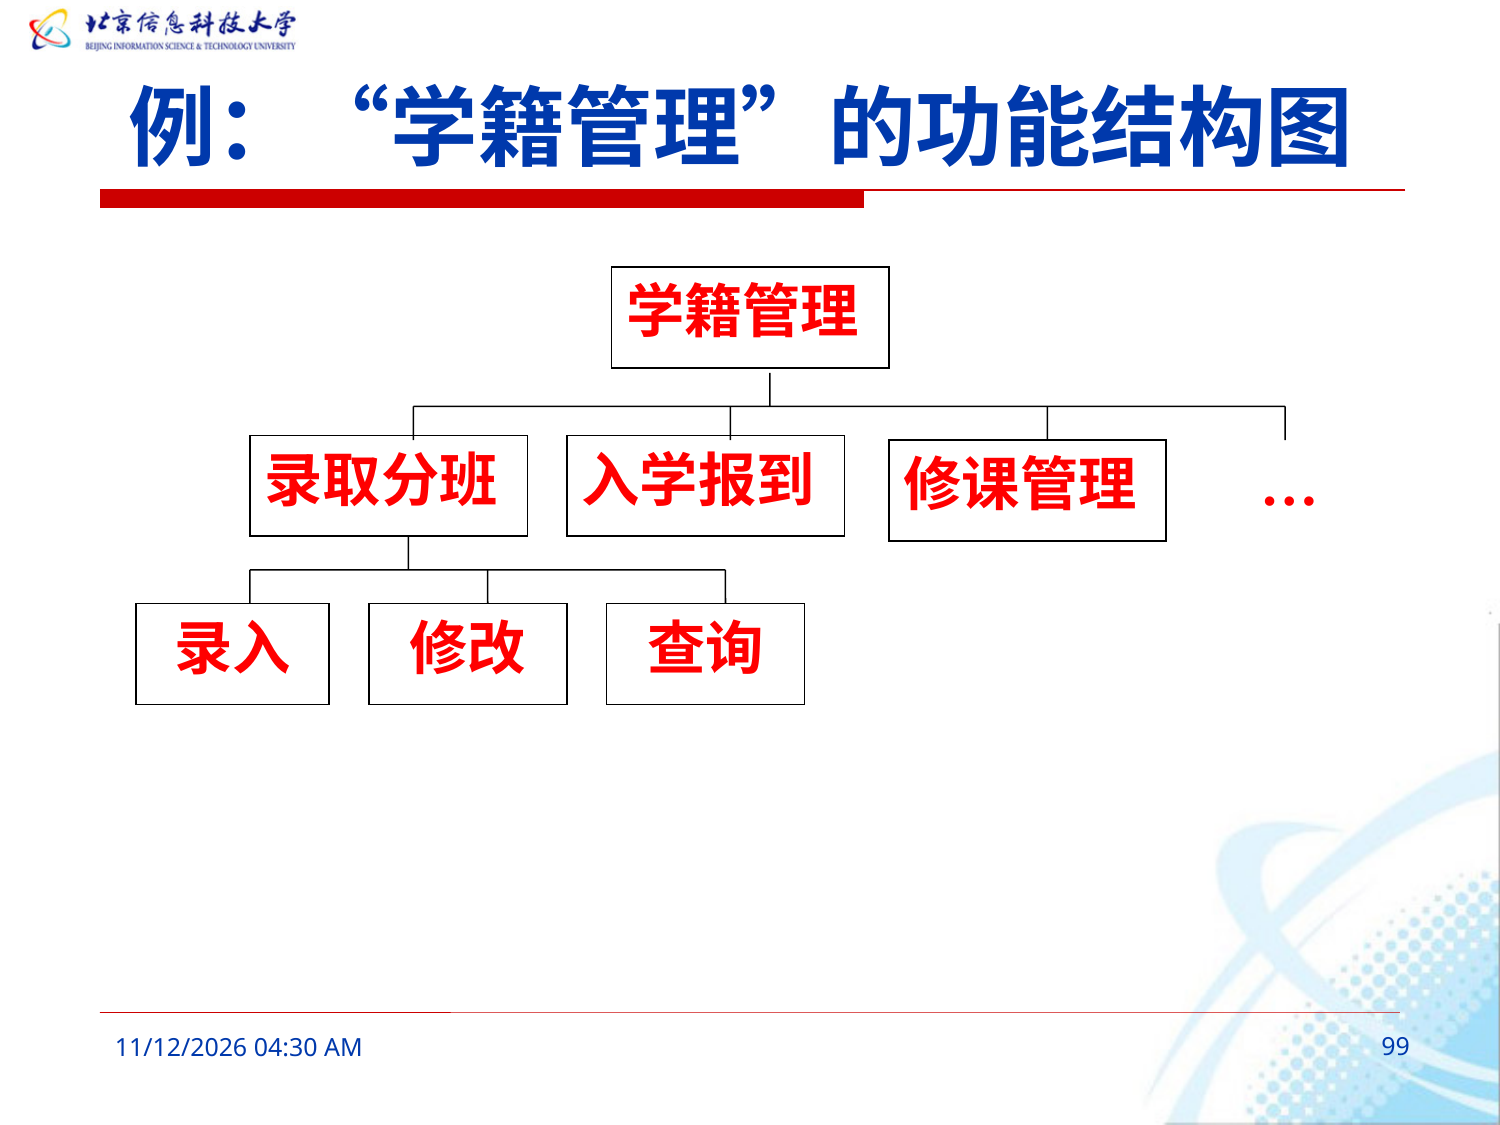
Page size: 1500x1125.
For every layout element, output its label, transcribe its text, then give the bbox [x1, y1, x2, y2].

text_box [135, 266, 1365, 705]
title 例：“学籍管理”的功能结构图 [93, 49, 1407, 185]
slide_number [99, 1024, 432, 1103]
picture [0, 0, 1500, 1125]
